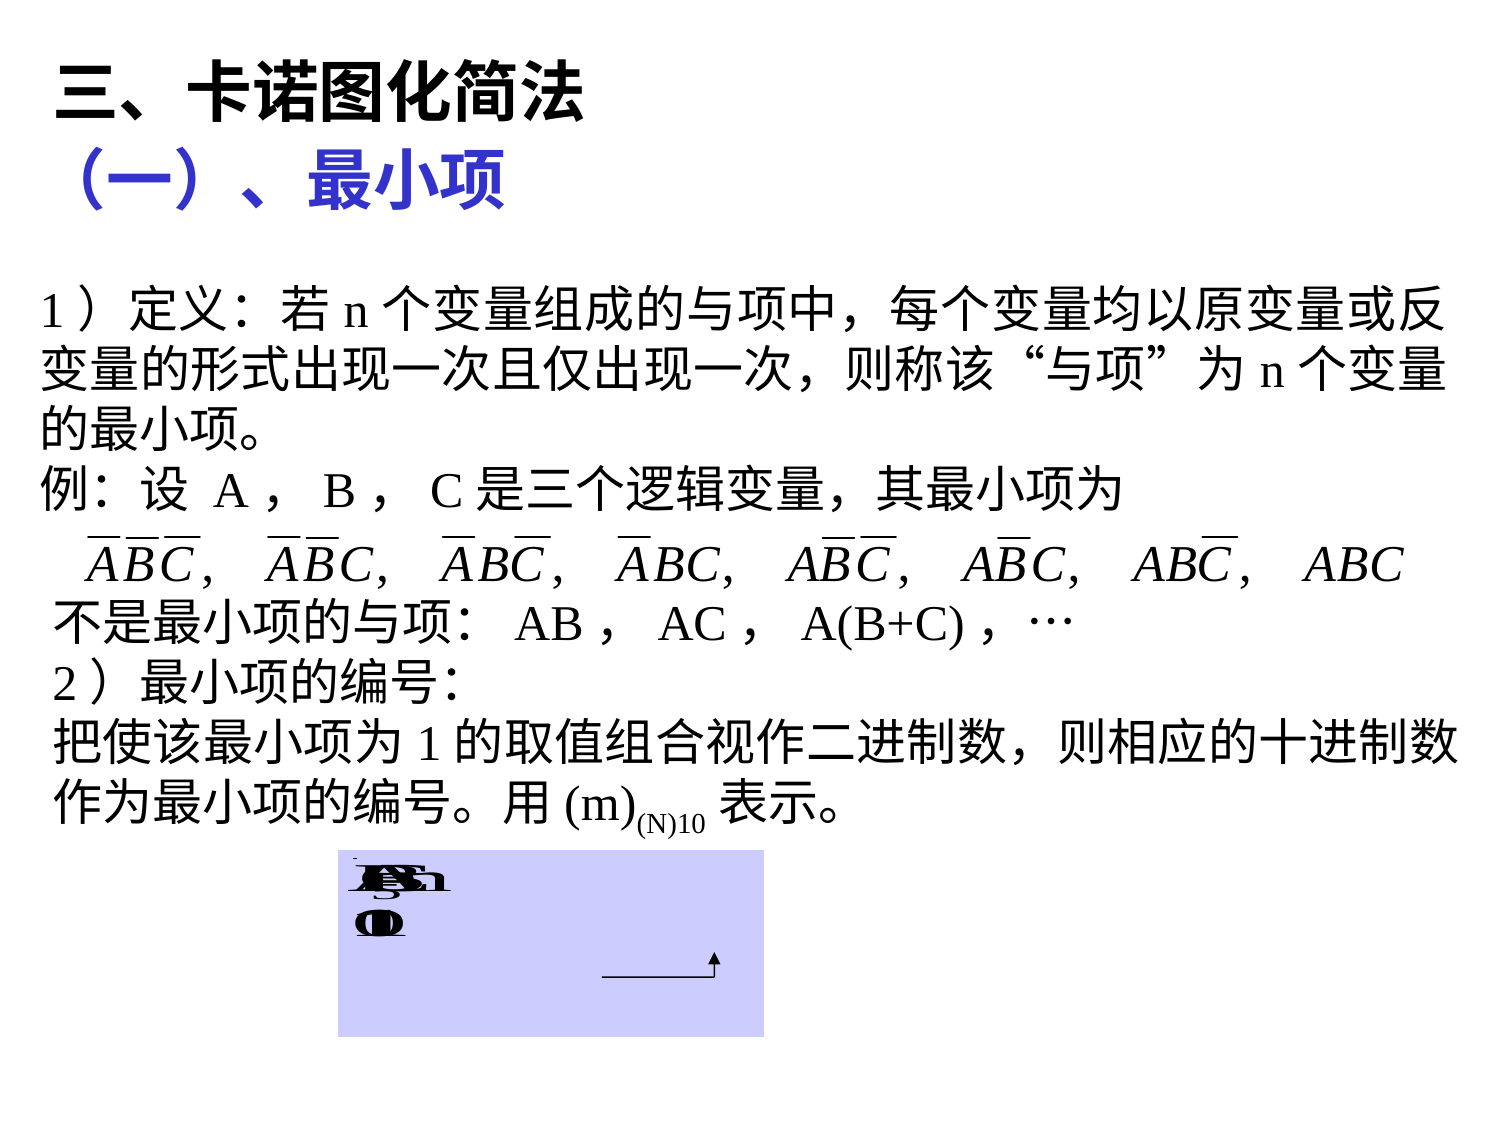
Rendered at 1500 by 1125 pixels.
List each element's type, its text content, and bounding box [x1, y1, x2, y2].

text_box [337, 849, 765, 1038]
text_box 不是最小项的与项：AB，AC，A(B+C)，… 2）最小项的编号： 把使该最小项为1的取值组合视作二进制数，则相应的十进制数作为最小项的编号。用(m)(N)10表示。 [37, 583, 1475, 847]
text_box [74, 524, 1413, 603]
text_box （一）、最小项 1）定义：若n个变量组成的与项中，每个变量均以原变量或反变量的形式出现一次且仅出现一次，则称该“与项”为n个变量的最小项。 例：设 A，B，C是三个逻辑变量，其最小项为 [24, 130, 1463, 525]
text_box 三、卡诺图化简法 [37, 42, 602, 130]
